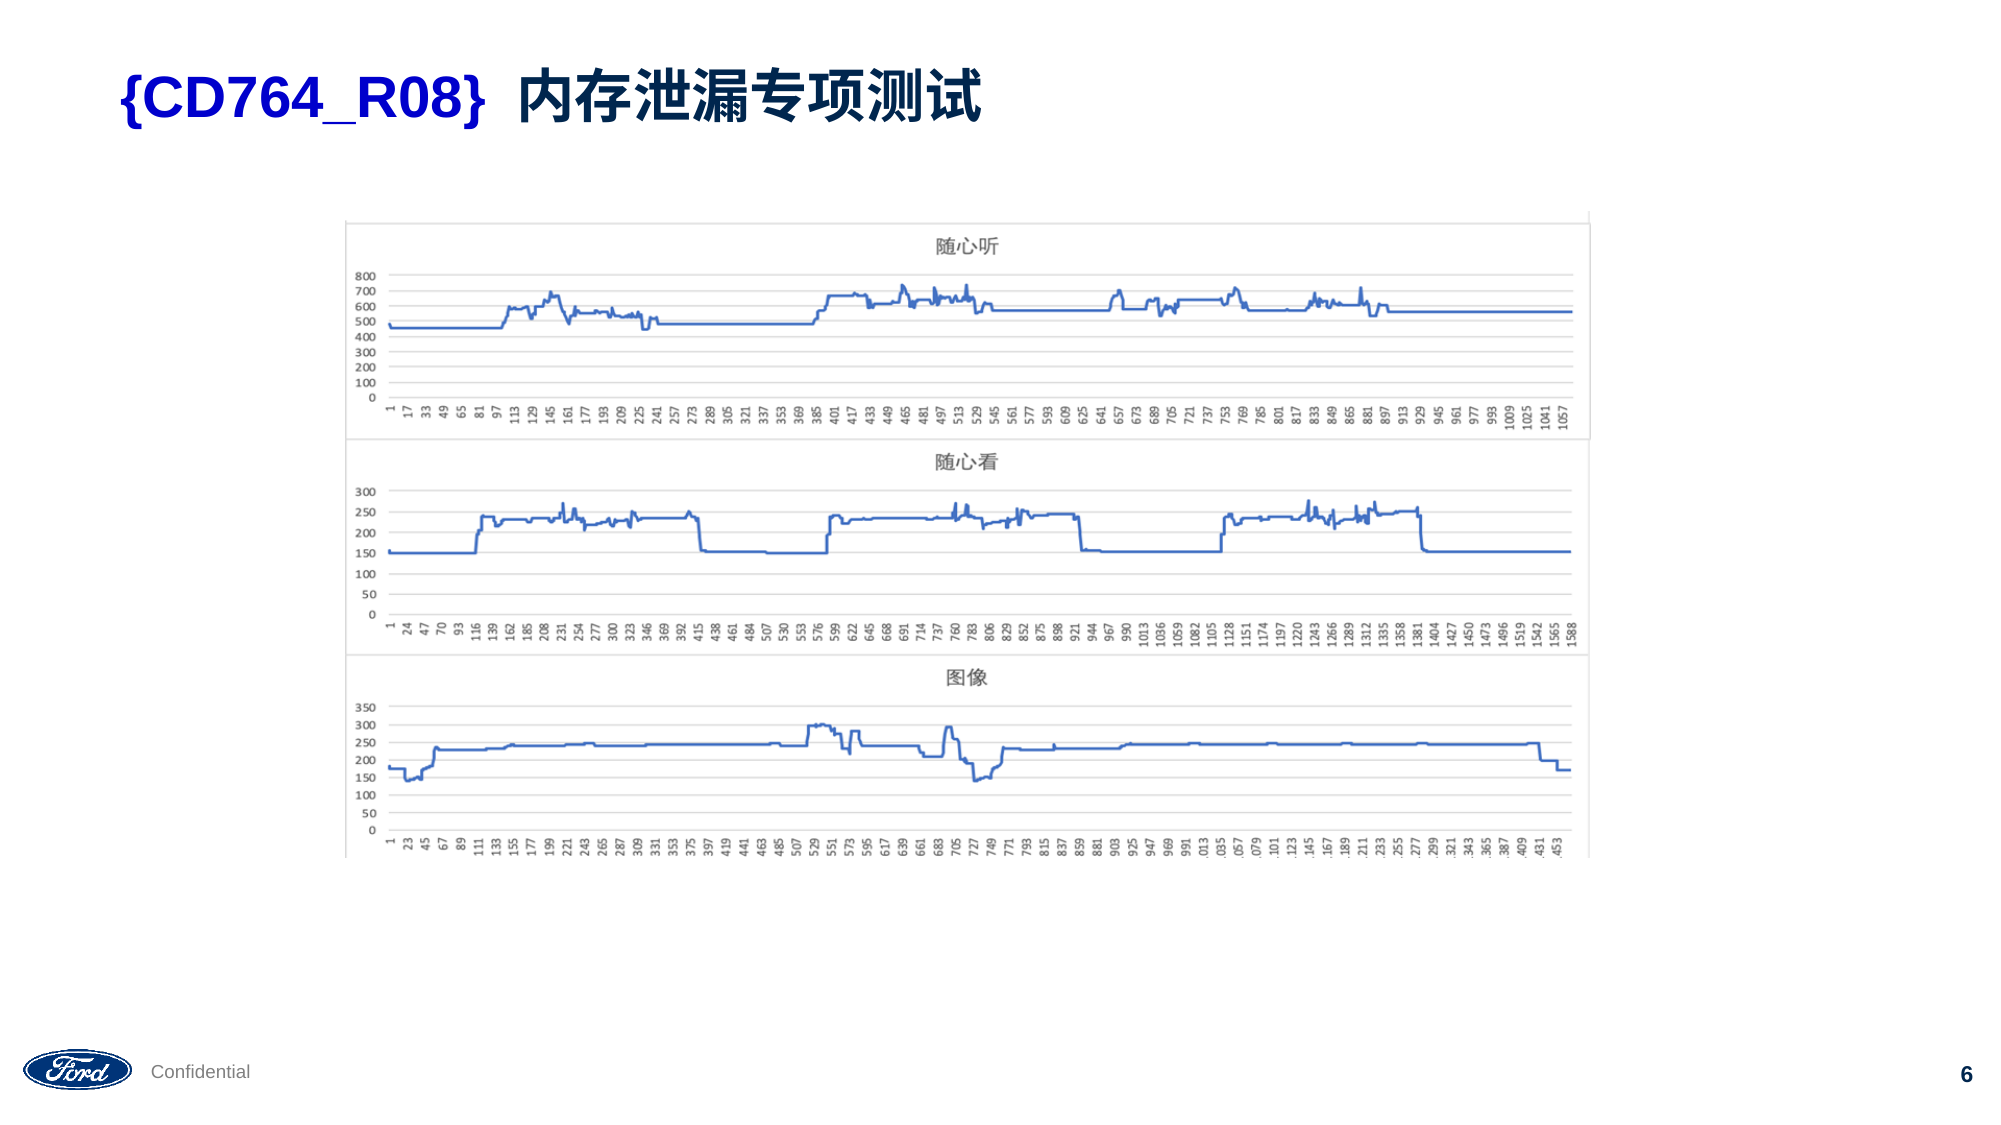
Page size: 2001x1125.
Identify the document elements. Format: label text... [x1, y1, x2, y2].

title {CD764_R08} 内存泄漏专项测试 [104, 59, 1883, 155]
picture [23, 1049, 132, 1090]
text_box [343, 211, 1591, 858]
